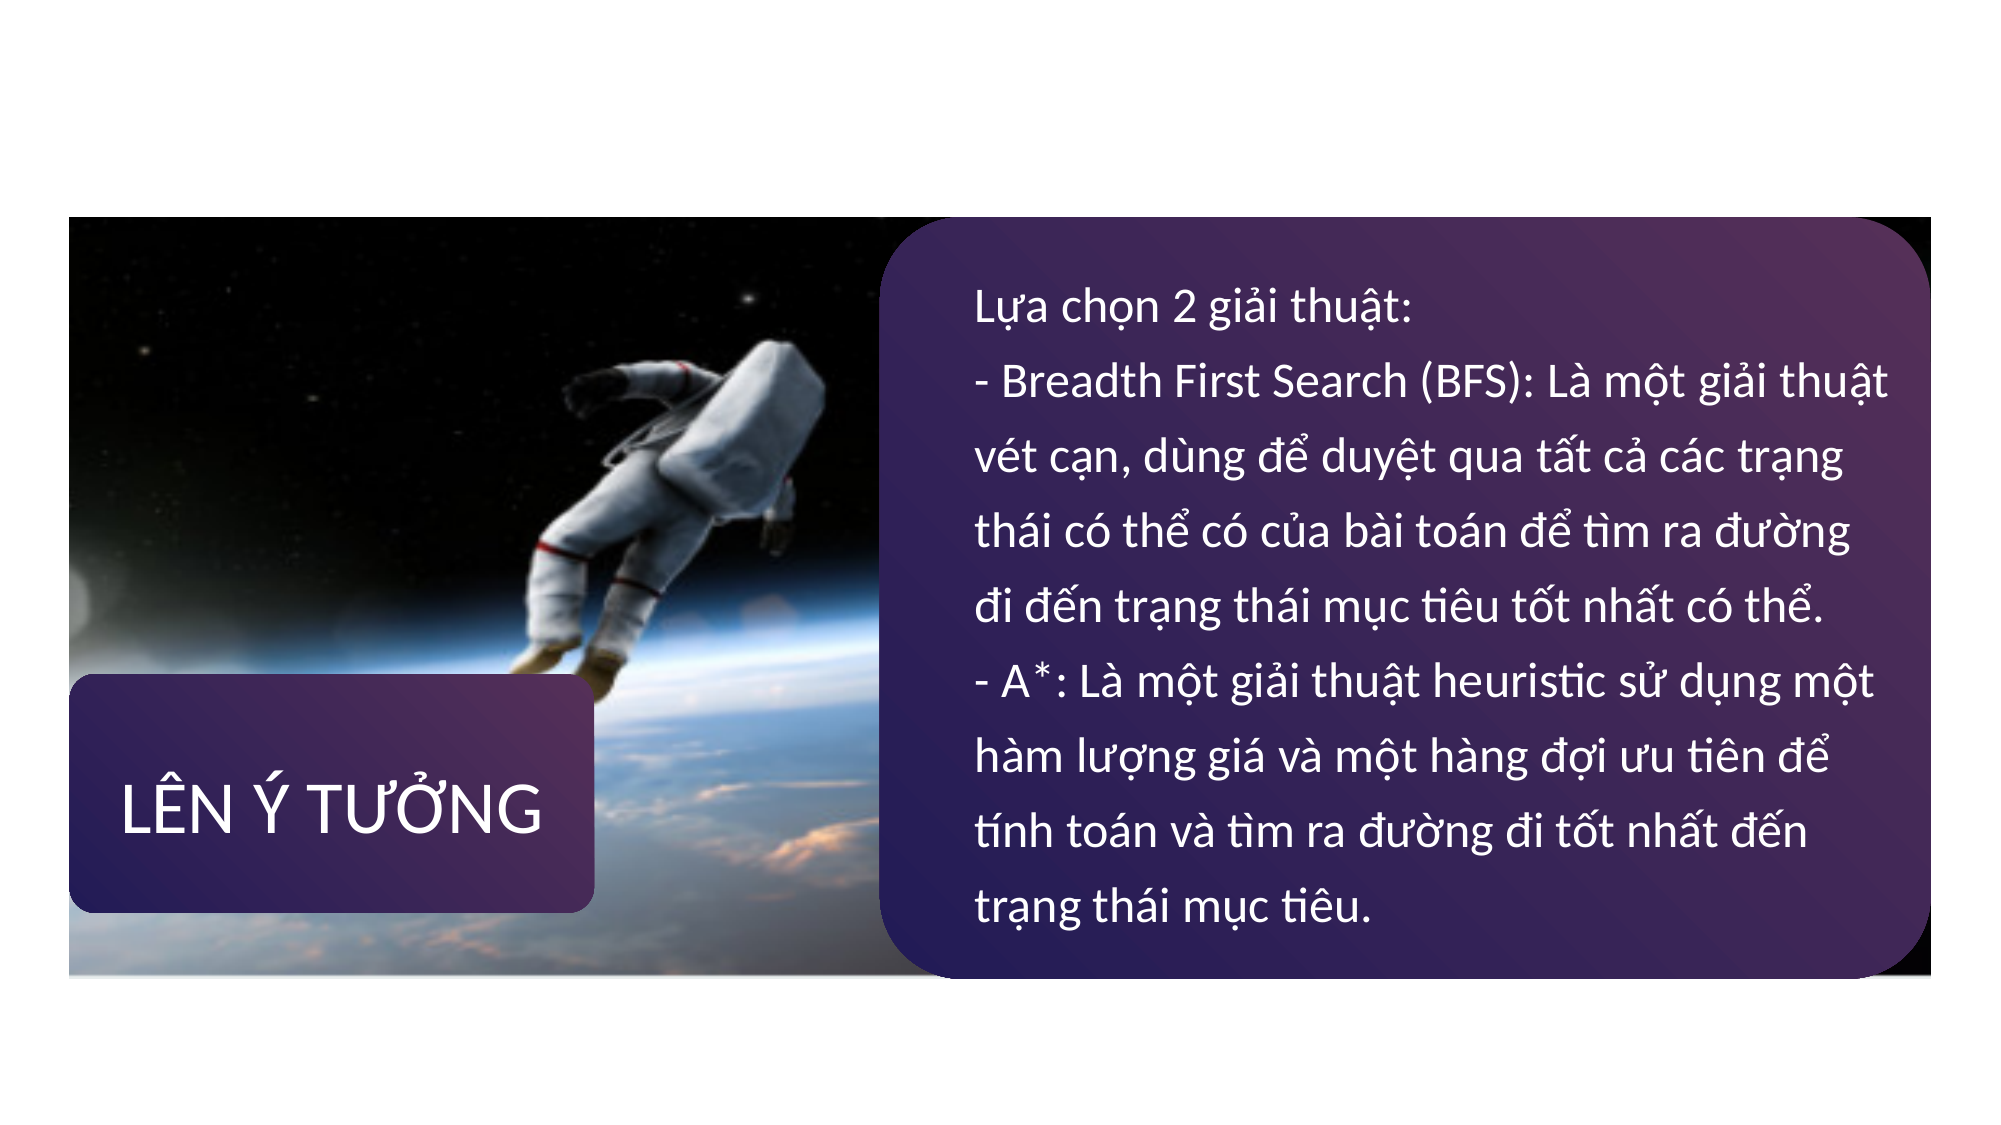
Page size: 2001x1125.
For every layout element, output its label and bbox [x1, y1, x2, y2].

picture [69, 217, 1931, 979]
